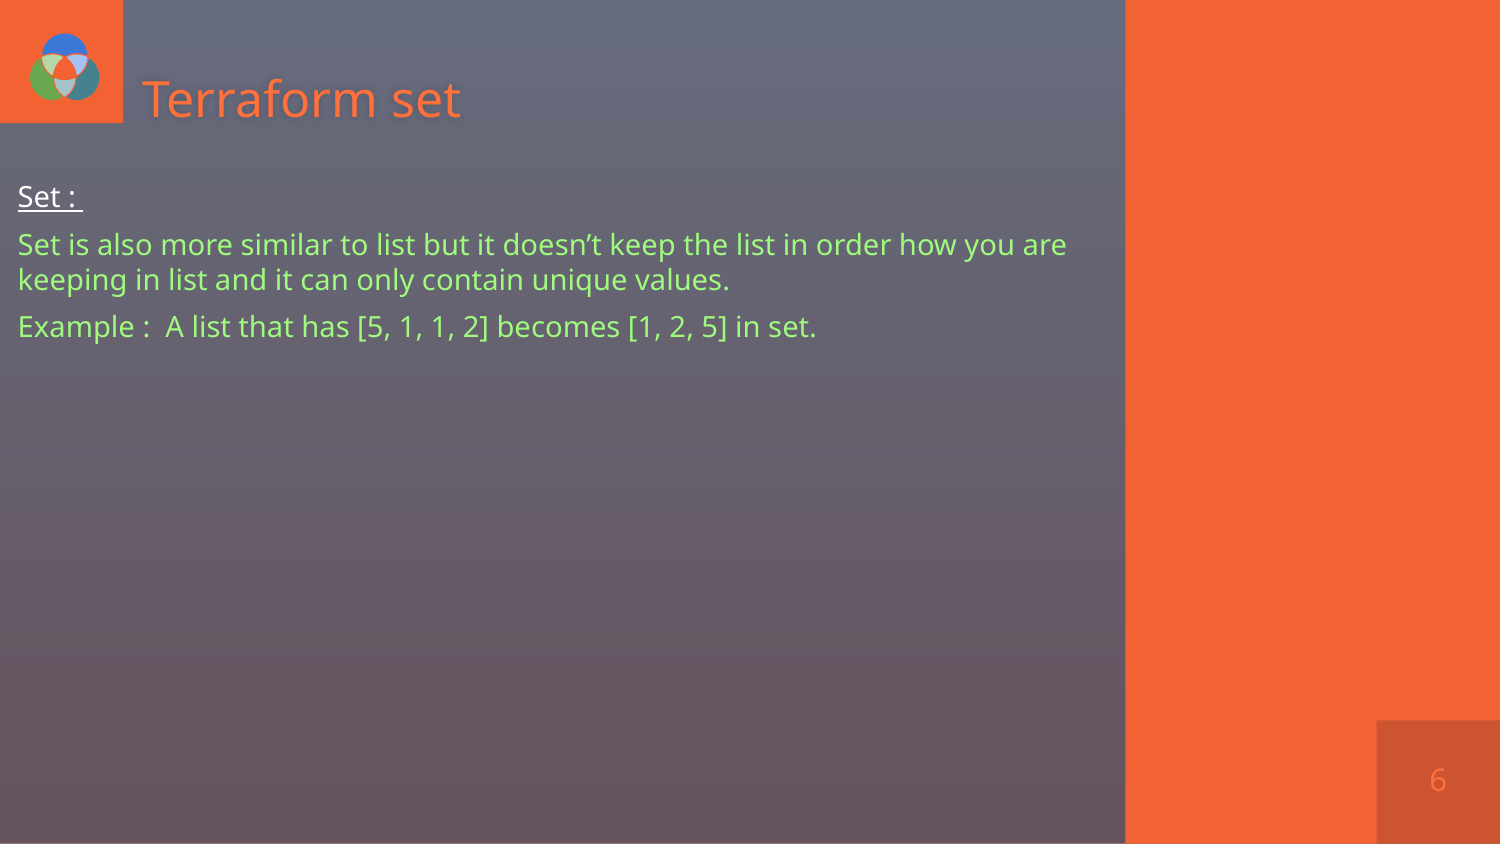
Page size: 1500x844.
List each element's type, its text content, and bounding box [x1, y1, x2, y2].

slide_number 6 [1376, 720, 1500, 844]
title Terraform set [142, 45, 1112, 129]
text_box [26, 33, 101, 101]
list Set : Set is also more similar to list but it doesn’t keep the list in order how you are keeping in list and it can only contain unique values. Example : A list that has [5, 1, 1, 2] becomes [1, 2, 5] in set. [17, 138, 1112, 827]
